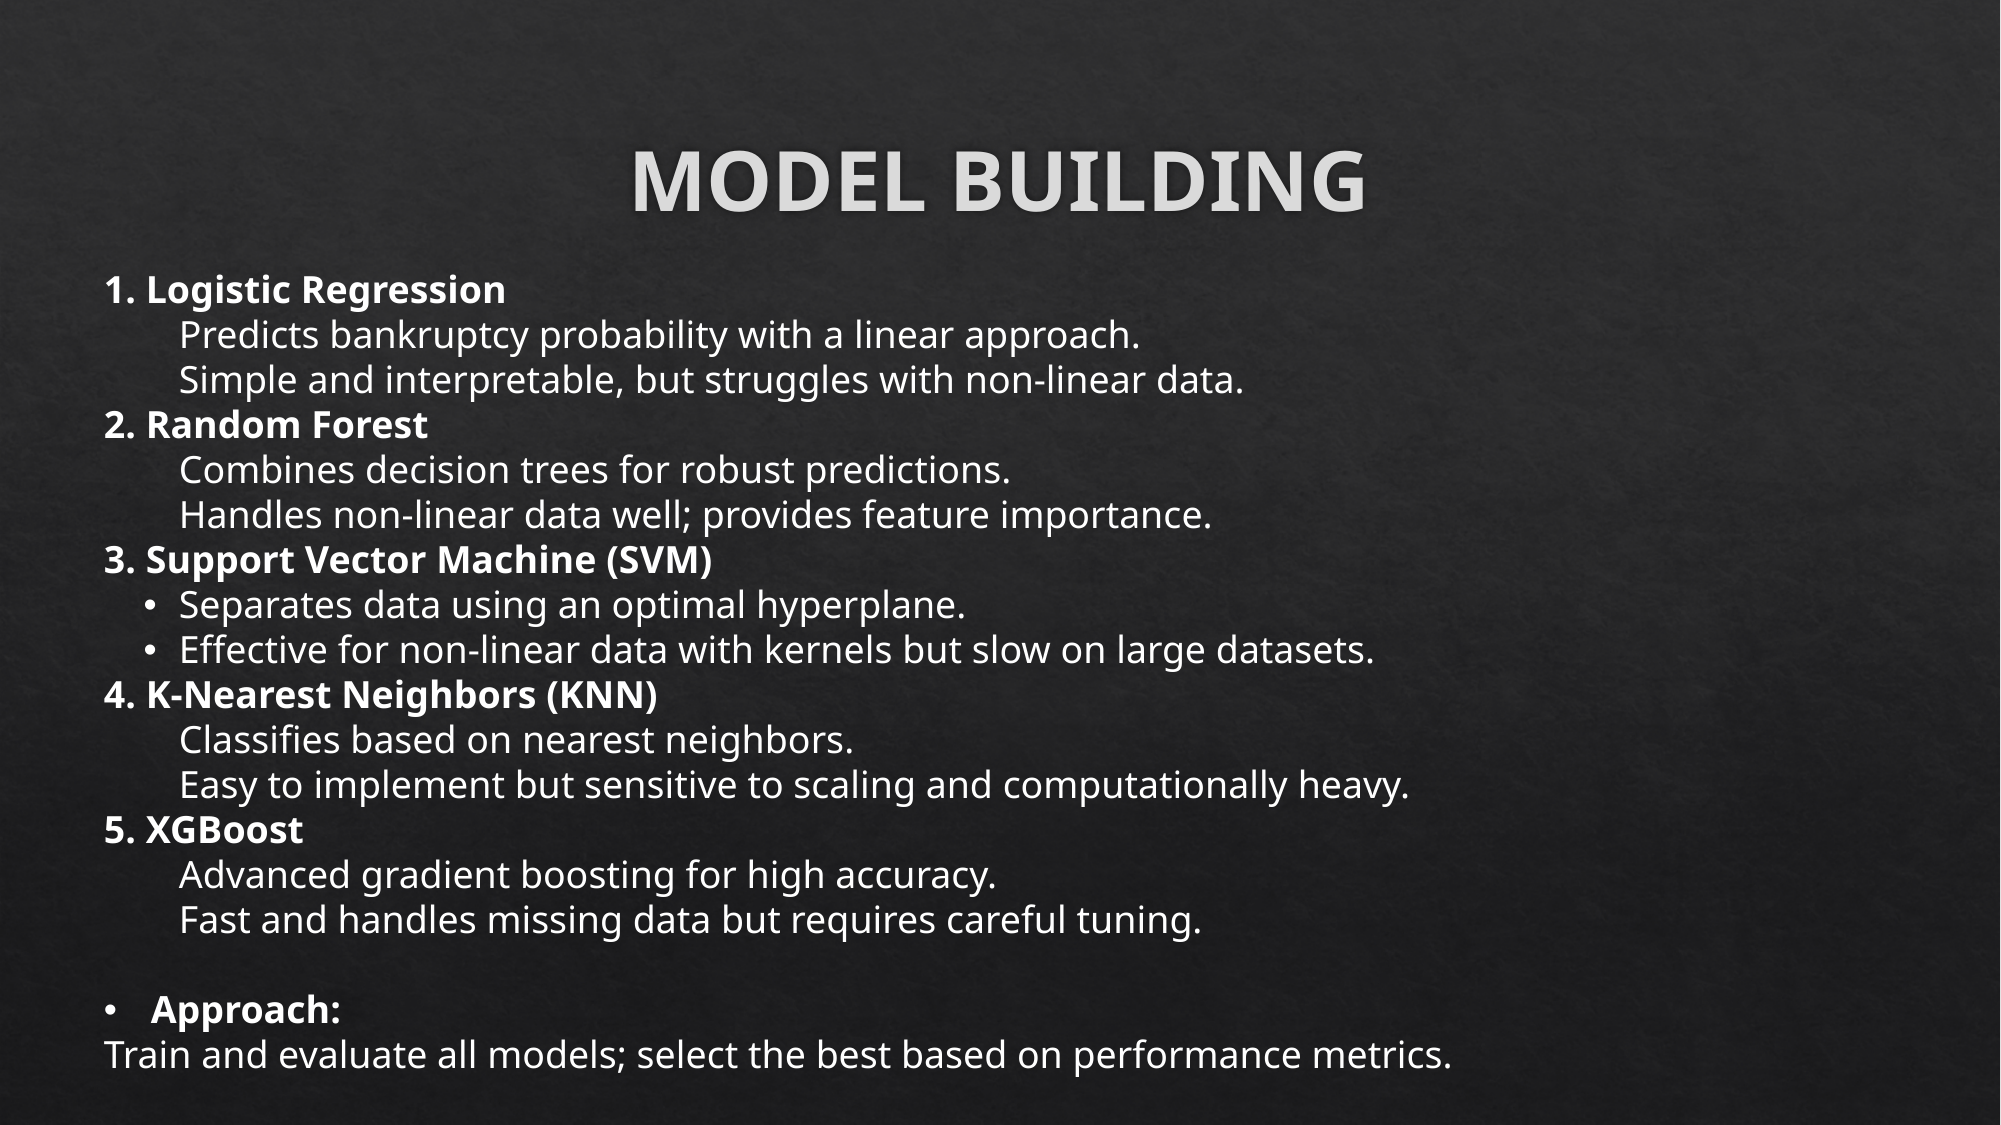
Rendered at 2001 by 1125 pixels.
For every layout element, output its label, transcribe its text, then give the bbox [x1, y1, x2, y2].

title MODEL BUILDING [149, 99, 1849, 260]
text_box 1. Logistic Regression Predicts bankruptcy probability with a linear approach. Simple and interpretable, but struggles with non-linear data. 2. Random Forest Combines decision trees for robust predictions. Handles non-linear data well; provides feature importance. 3. Support Vector Machine (SVM) Separates data using an optimal hyperplane. Effective for non-linear data with kernels but slow on large datasets. 4. K-Nearest Neighbors (KNN) Classifies based on nearest neighbors. Easy to implement but sensitive to scaling and computationally heavy. 5. XGBoost Advanced gradient boosting for high accuracy. Fast and handles missing data but requires careful tuning. Approach: Train and evaluate all models; select the best based on performance metrics. [89, 259, 1677, 1084]
